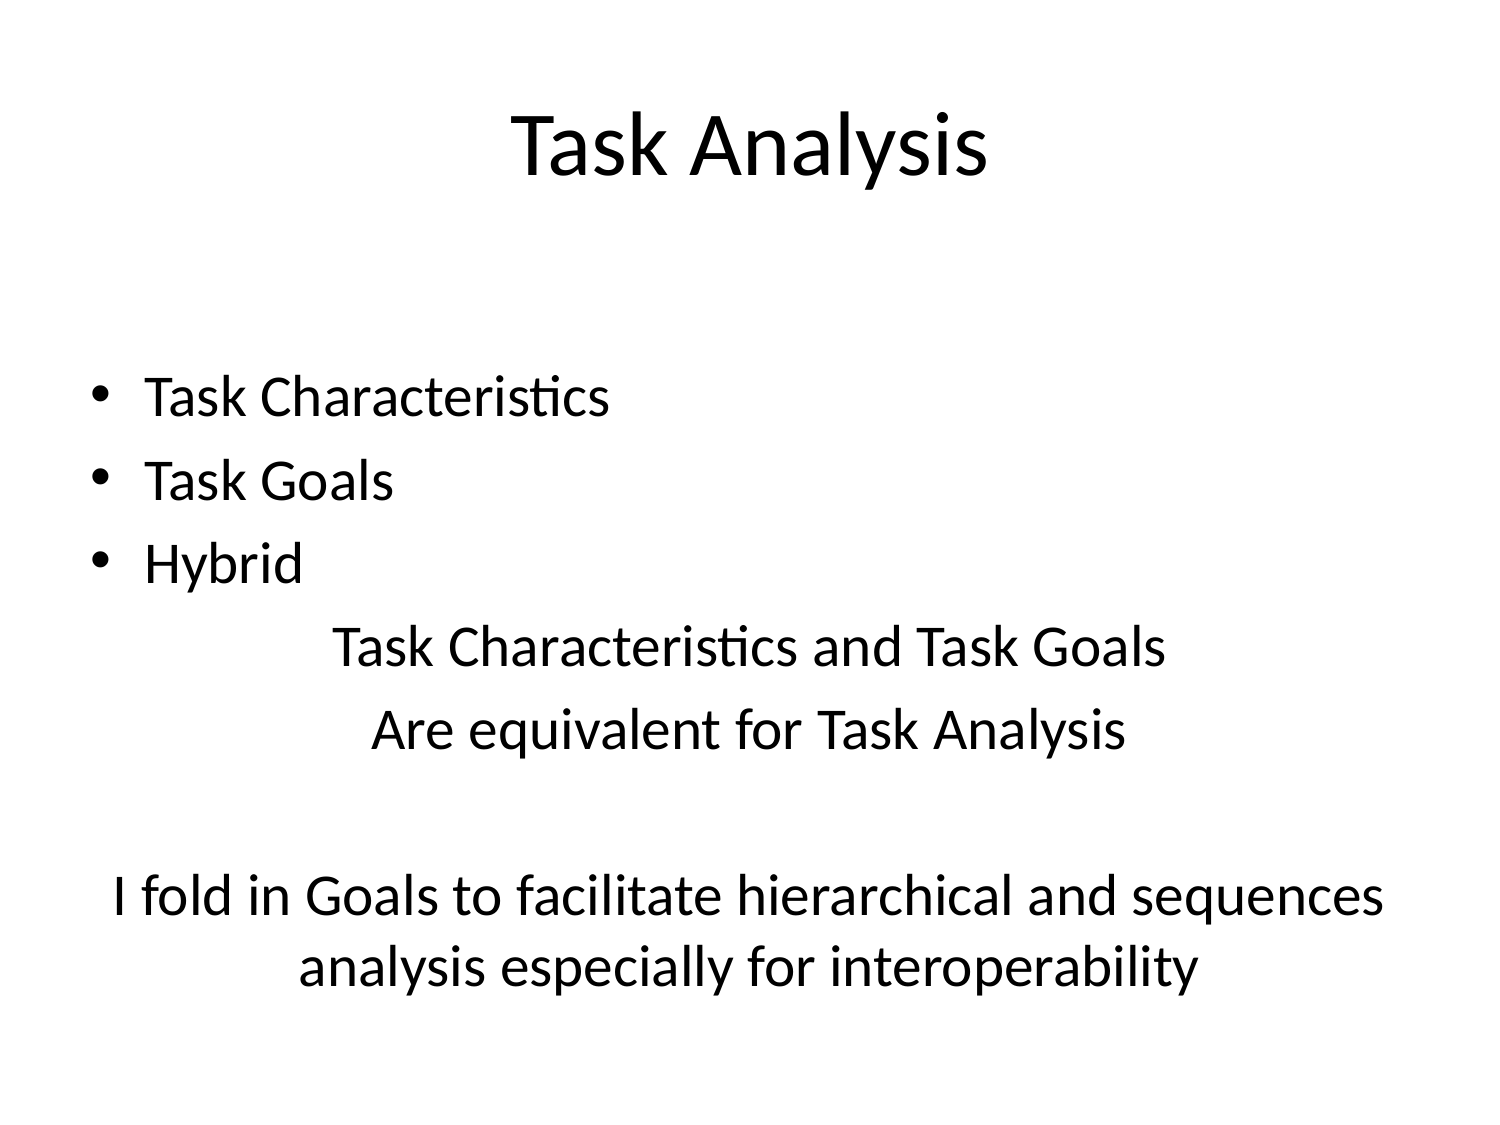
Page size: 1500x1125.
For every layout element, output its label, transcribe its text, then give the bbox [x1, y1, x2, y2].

list Task Characteristics Task Goals Hybrid Task Characteristics and Task Goals Are equivalent for Task Analysis I fold in Goals to facilitate hierarchical and sequences analysis especially for interoperability [75, 350, 1425, 1013]
title Task Analysis [75, 45, 1425, 233]
